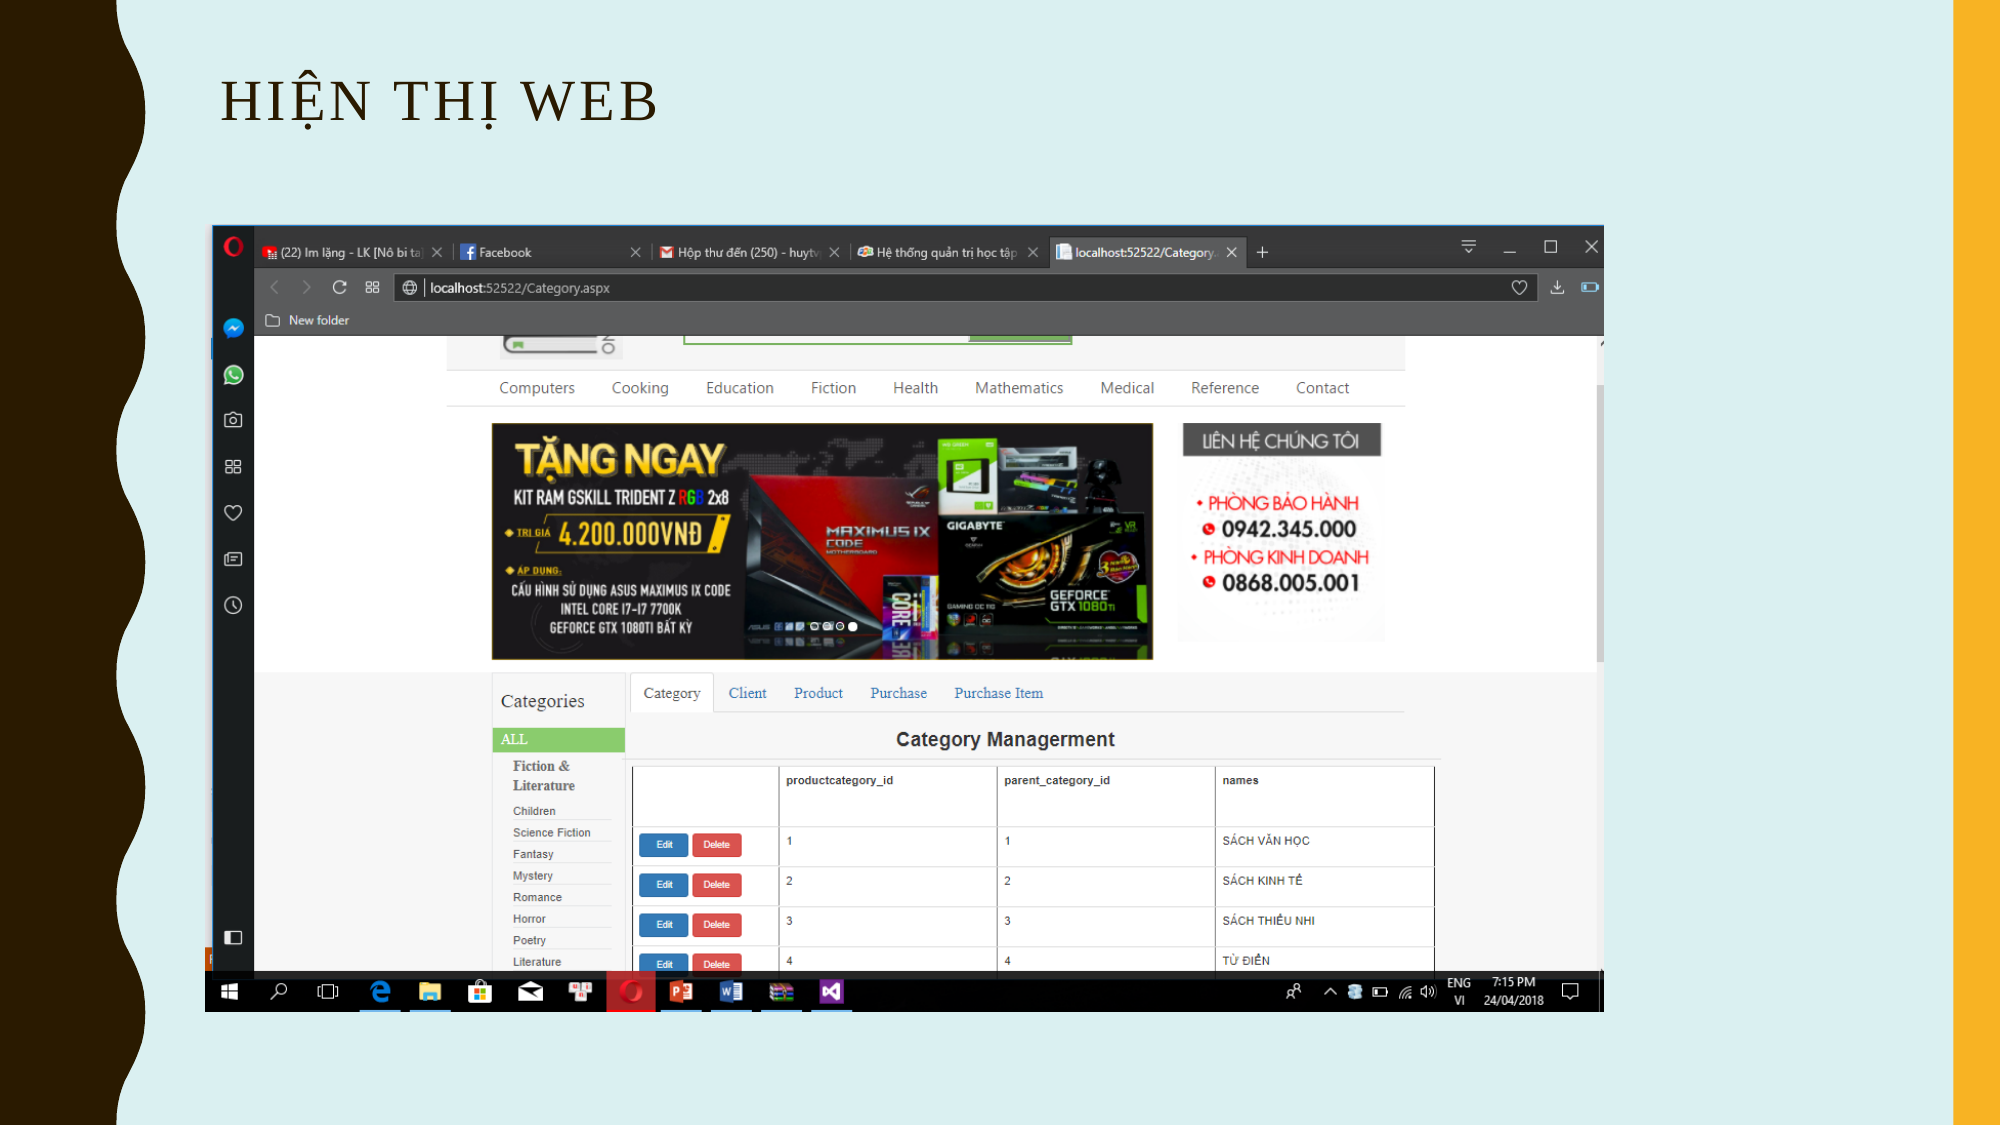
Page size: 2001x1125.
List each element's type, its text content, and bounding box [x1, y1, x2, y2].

title Hiện thị web [205, 62, 1875, 308]
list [205, 224, 1604, 1012]
